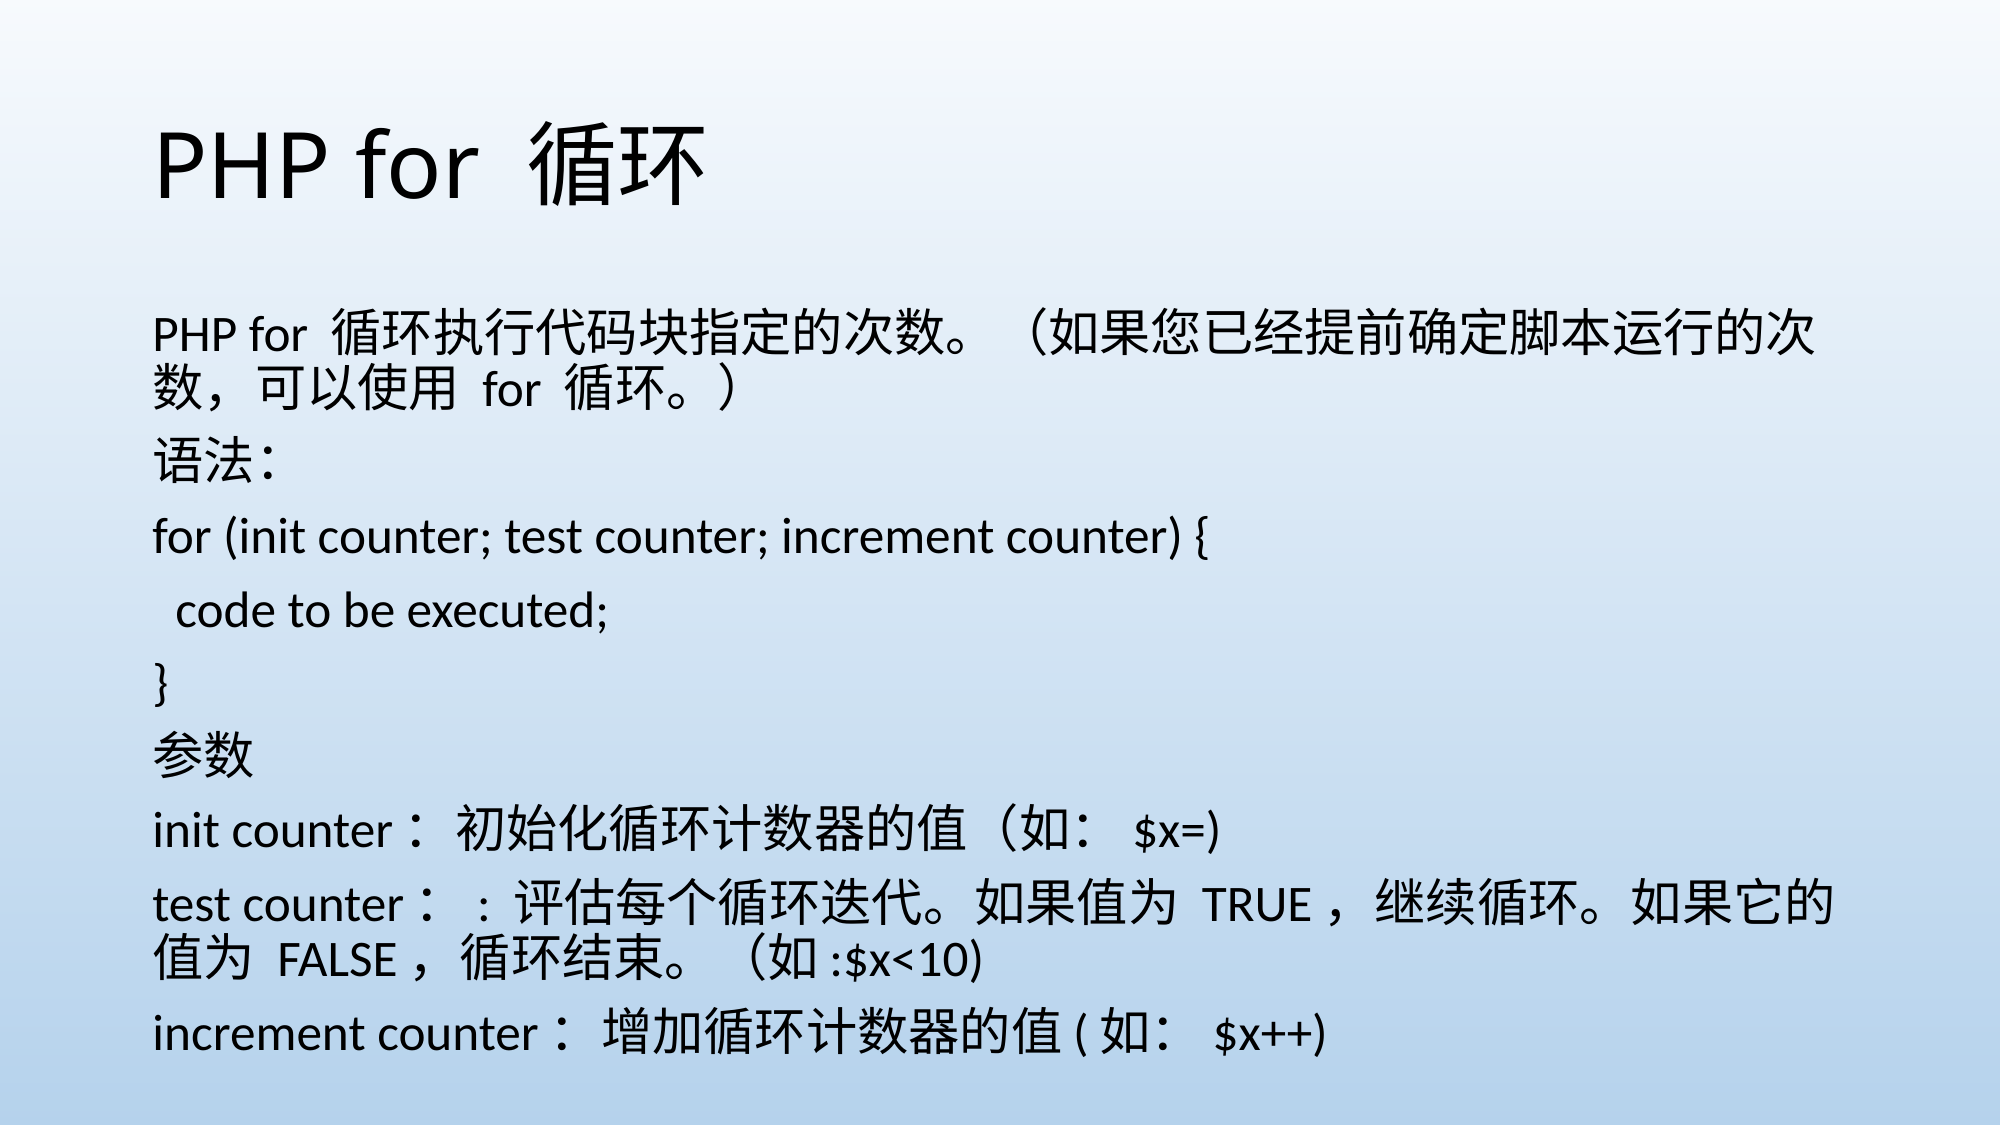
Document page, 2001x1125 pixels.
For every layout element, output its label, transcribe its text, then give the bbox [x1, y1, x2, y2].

list PHP for 循环执行代码块指定的次数。（如果您已经提前确定脚本运行的次数，可以使用 for 循环。） 语法： for (init counter; test counter; increment counter) { code to be executed; } 参数 init counter：初始化循环计数器的值（如：$x=) test counter：: 评估每个循环迭代。如果值为 TRUE，继续循环。如果它的值为 FALSE，循环结束。（如:$x<10) increment counter：增加循环计数器的值(如：$x++) [137, 299, 1863, 1072]
title PHP for 循环 [137, 59, 1863, 278]
